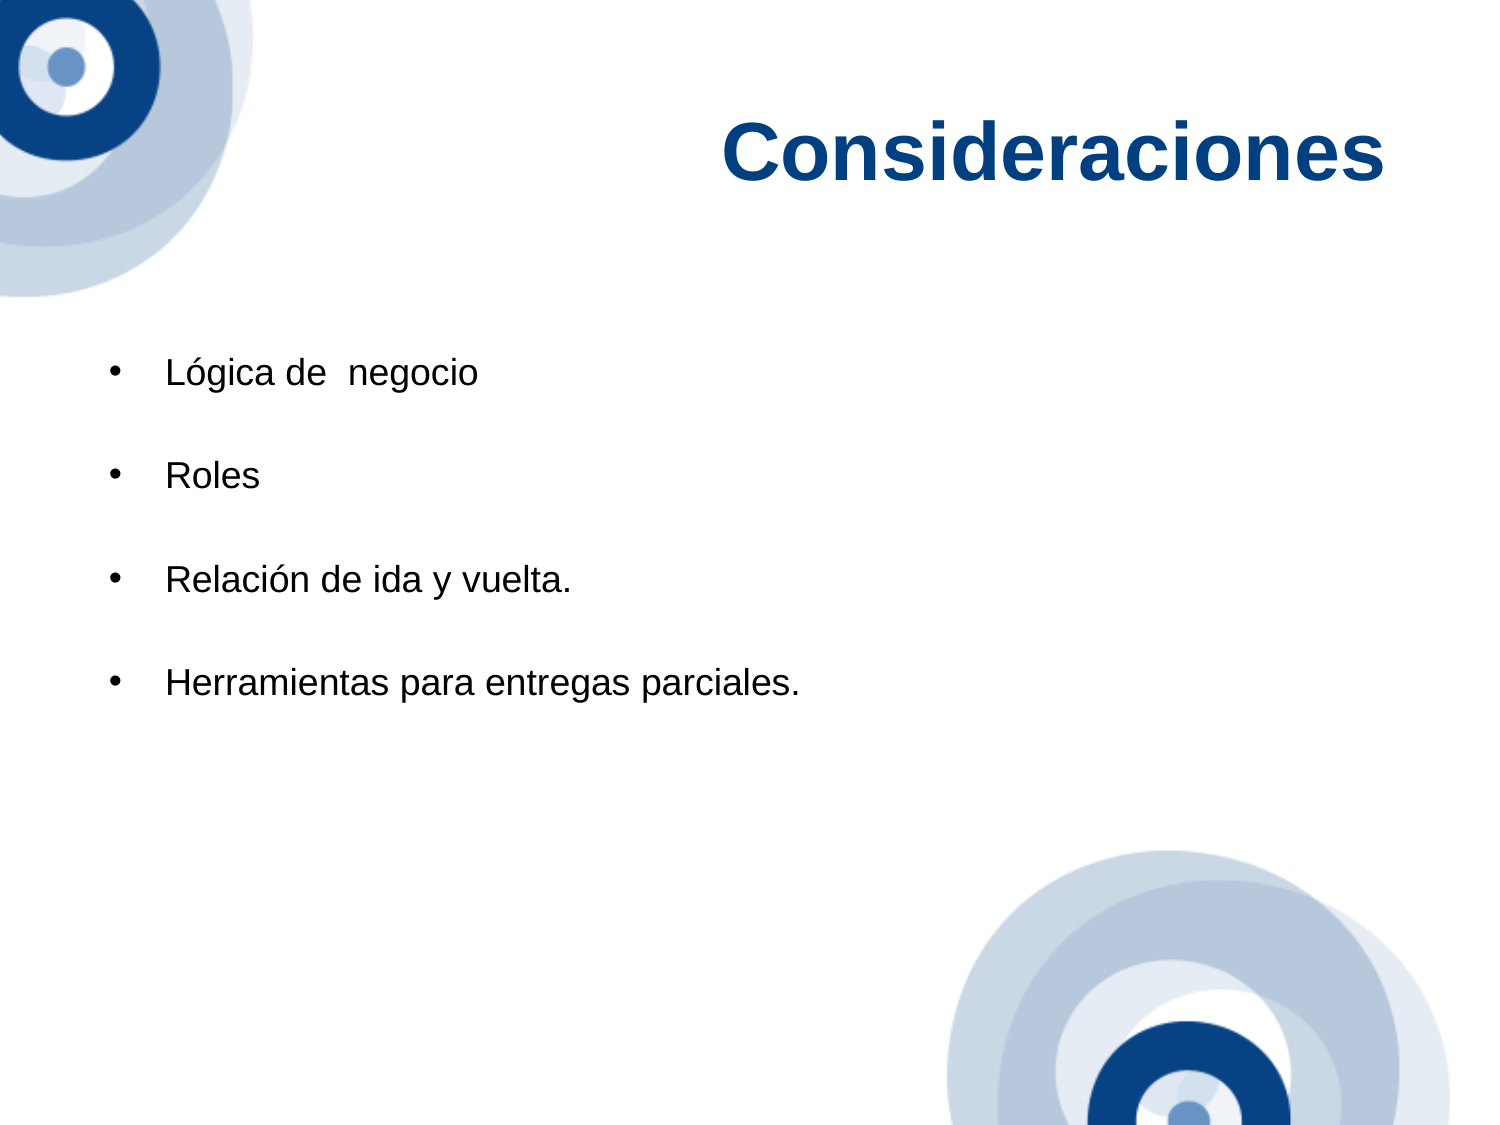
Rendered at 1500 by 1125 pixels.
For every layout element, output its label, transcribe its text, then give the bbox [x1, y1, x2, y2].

picture [0, 0, 1500, 1125]
list Lógica de negocio Roles Relación de ida y vuelta. Herramientas para entregas parciales. [75, 333, 1284, 1077]
title Consideraciones [302, 87, 1402, 208]
